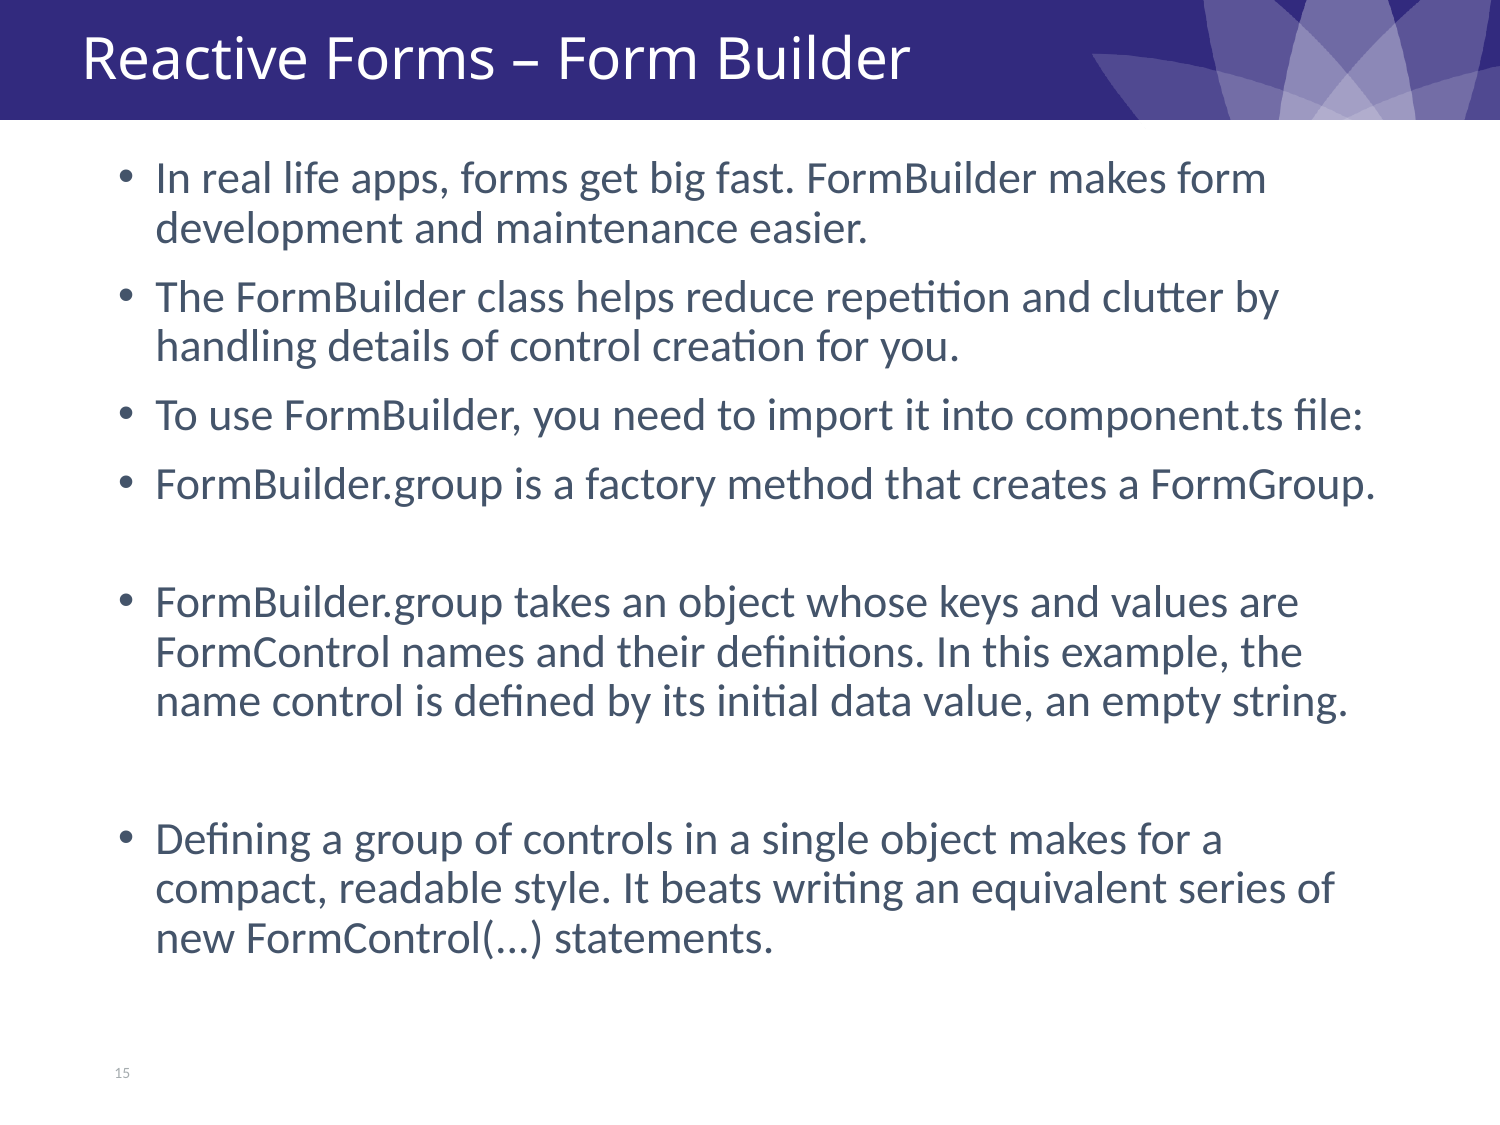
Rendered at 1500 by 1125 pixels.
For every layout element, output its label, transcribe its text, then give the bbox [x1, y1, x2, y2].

picture [1043, 0, 1500, 130]
list In real life apps, forms get big fast. FormBuilder makes form development and maintenance easier. The FormBuilder class helps reduce repetition and clutter by handling details of control creation for you. To use FormBuilder, you need to import it into component.ts file: FormBuilder.group is a factory method that creates a FormGroup. FormBuilder.group takes an object whose keys and values are FormControl names and their definitions. In this example, the name control is defined by its initial data value, an empty string. Defining a group of controls in a single object makes for a compact, readable style. It beats writing an equivalent series of new FormControl(...) statements. [103, 146, 1397, 1016]
title Reactive Forms – Form Builder [66, 16, 1468, 105]
